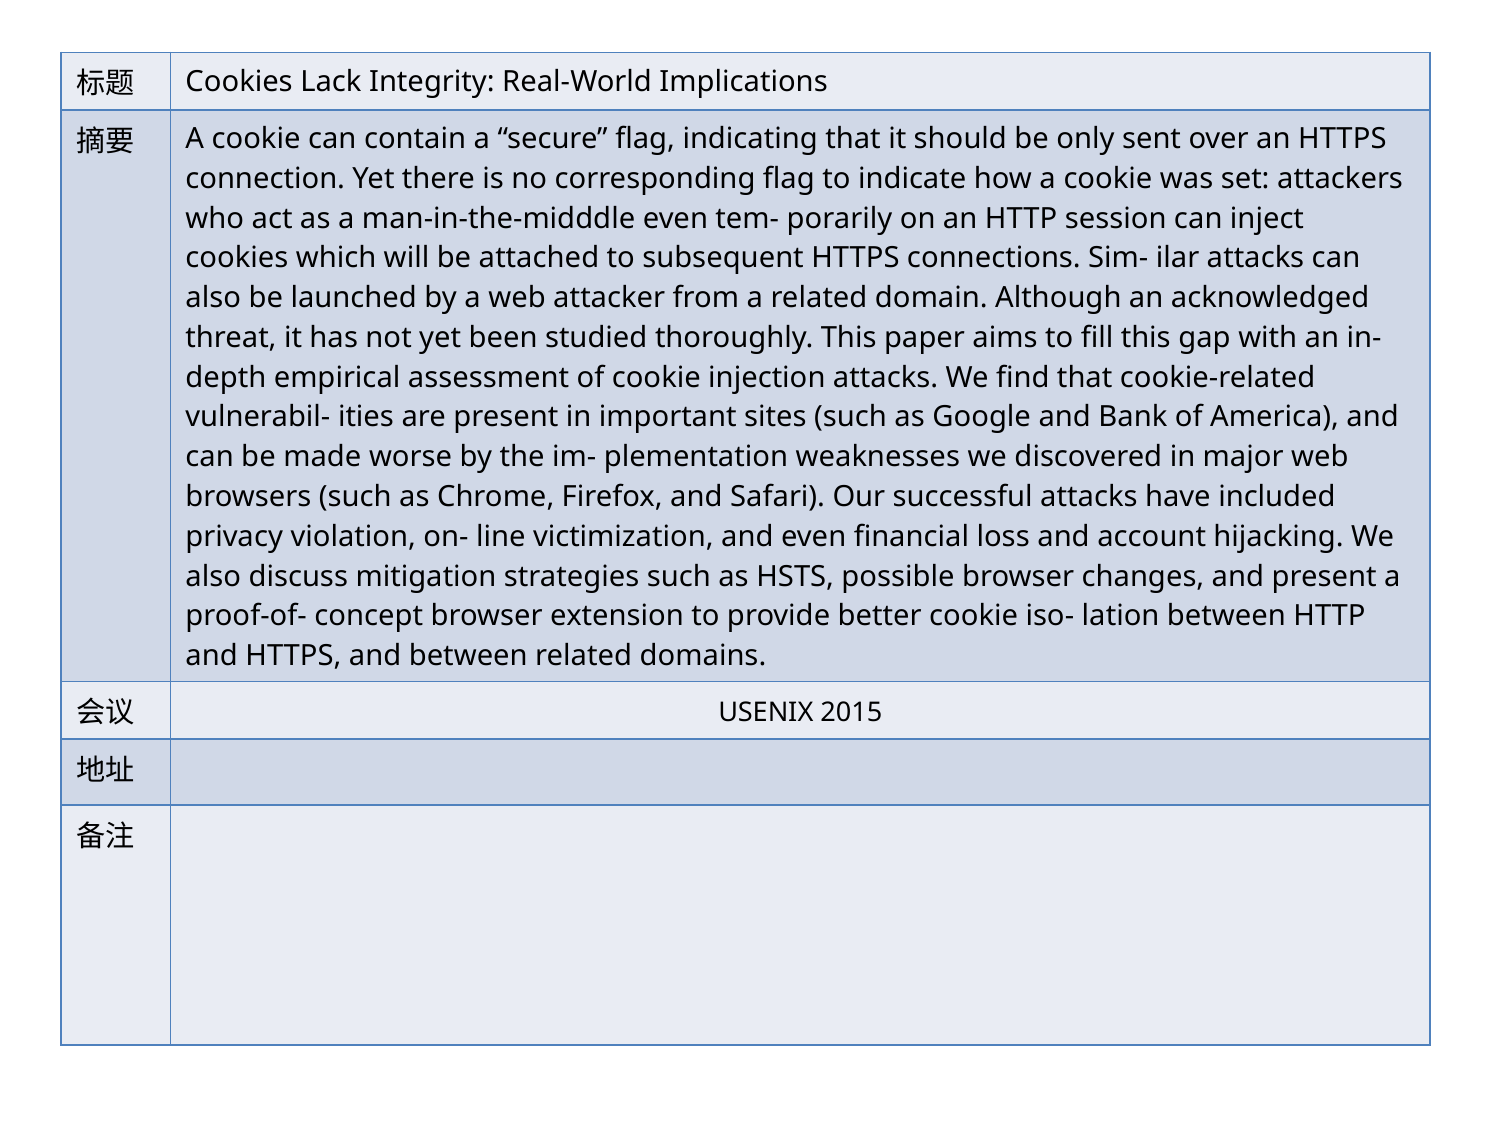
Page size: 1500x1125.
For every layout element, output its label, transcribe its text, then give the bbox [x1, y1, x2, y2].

table_header Cookies Lack Integrity: Real-World Implications [171, 53, 1429, 109]
table_cell 地址 [62, 740, 170, 804]
table_cell A cookie can contain a “secure” flag, indicating that it should be only sent over an HTTPS connection. Yet there is no corresponding flag to indicate how a cookie was set: attackers who act as a man-in-the-midddle even tem- porarily on an HTTP session can inject cookies which will be attached to subsequent HTTPS connections. Sim- ilar attacks can also be launched by a web attacker from a related domain. Although an acknowledged threat, it has not yet been studied thoroughly. This paper aims to fill this gap with an in-depth empirical assessment of cookie injection attacks. We find that cookie-related vulnerabil- ities are present in important sites (such as Google and Bank of America), and can be made worse by the im- plementation weaknesses we discovered in major web browsers (such as Chrome, Firefox, and Safari). Our successful attacks have included privacy violation, on- line victimization, and even financial loss and account hijacking. We also discuss mitigation strategies such as HSTS, possible browser changes, and present a proof-of- concept browser extension to provide better cookie iso- lation between HTTP and HTTPS, and between related domains. [171, 111, 1429, 681]
table_cell 备注 [62, 806, 170, 1044]
table_header 标题 [62, 53, 170, 109]
table_cell [171, 806, 1429, 1044]
table_cell USENIX 2015 [171, 682, 1429, 738]
table_cell [171, 740, 1429, 804]
table_cell 会议 [62, 682, 170, 738]
table_cell 摘要 [62, 111, 170, 681]
